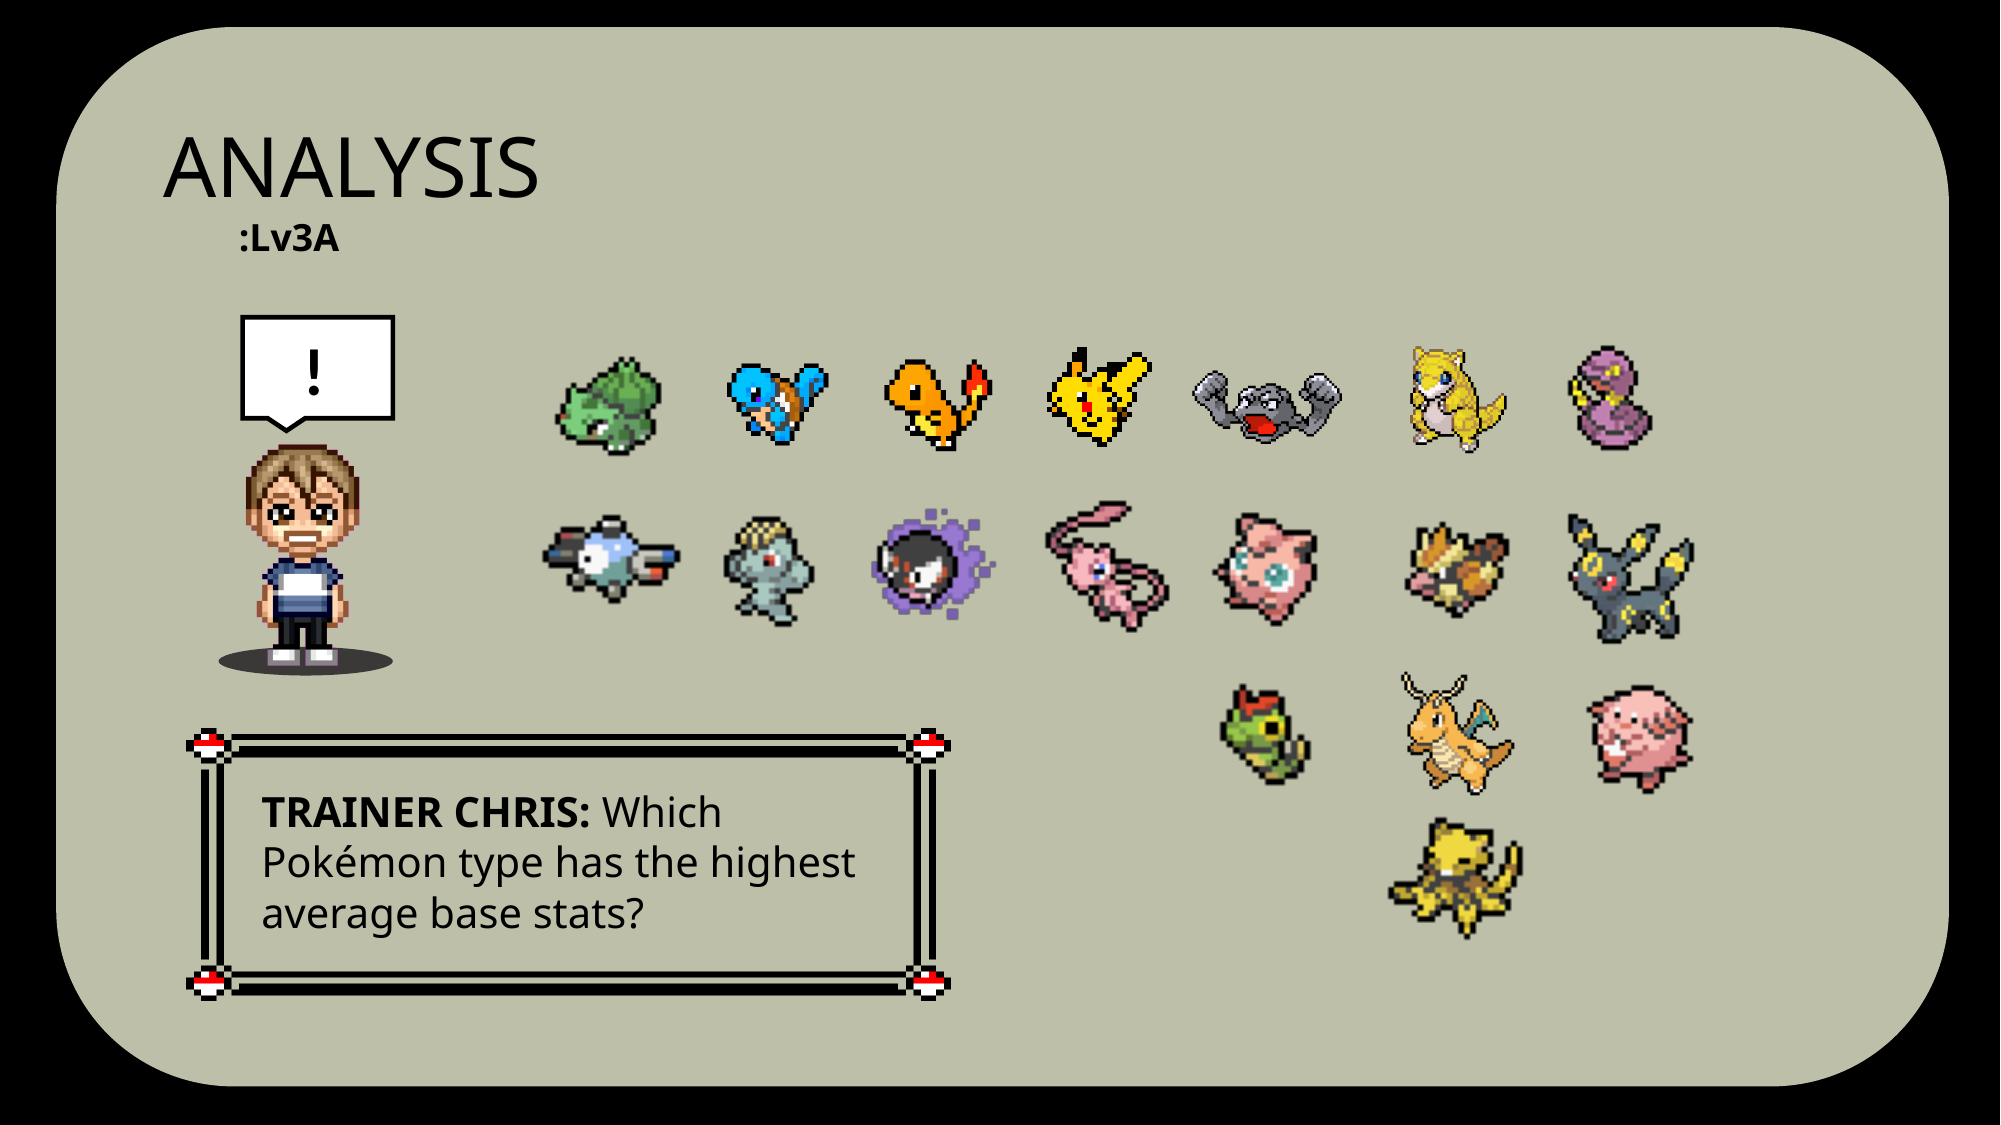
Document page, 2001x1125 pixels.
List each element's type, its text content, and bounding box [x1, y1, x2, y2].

picture [861, 336, 1010, 470]
text_box [56, 27, 1949, 1087]
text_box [185, 727, 951, 1001]
text_box ! [288, 321, 334, 412]
picture [1555, 331, 1684, 458]
picture [1182, 345, 1352, 444]
picture [717, 334, 833, 460]
picture [1399, 330, 1512, 475]
picture [1022, 317, 1167, 472]
text_box ANALYSIS :Lv3A [148, 106, 599, 267]
text_box ! [241, 316, 394, 412]
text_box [450, 319, 1800, 952]
picture [165, 412, 435, 682]
